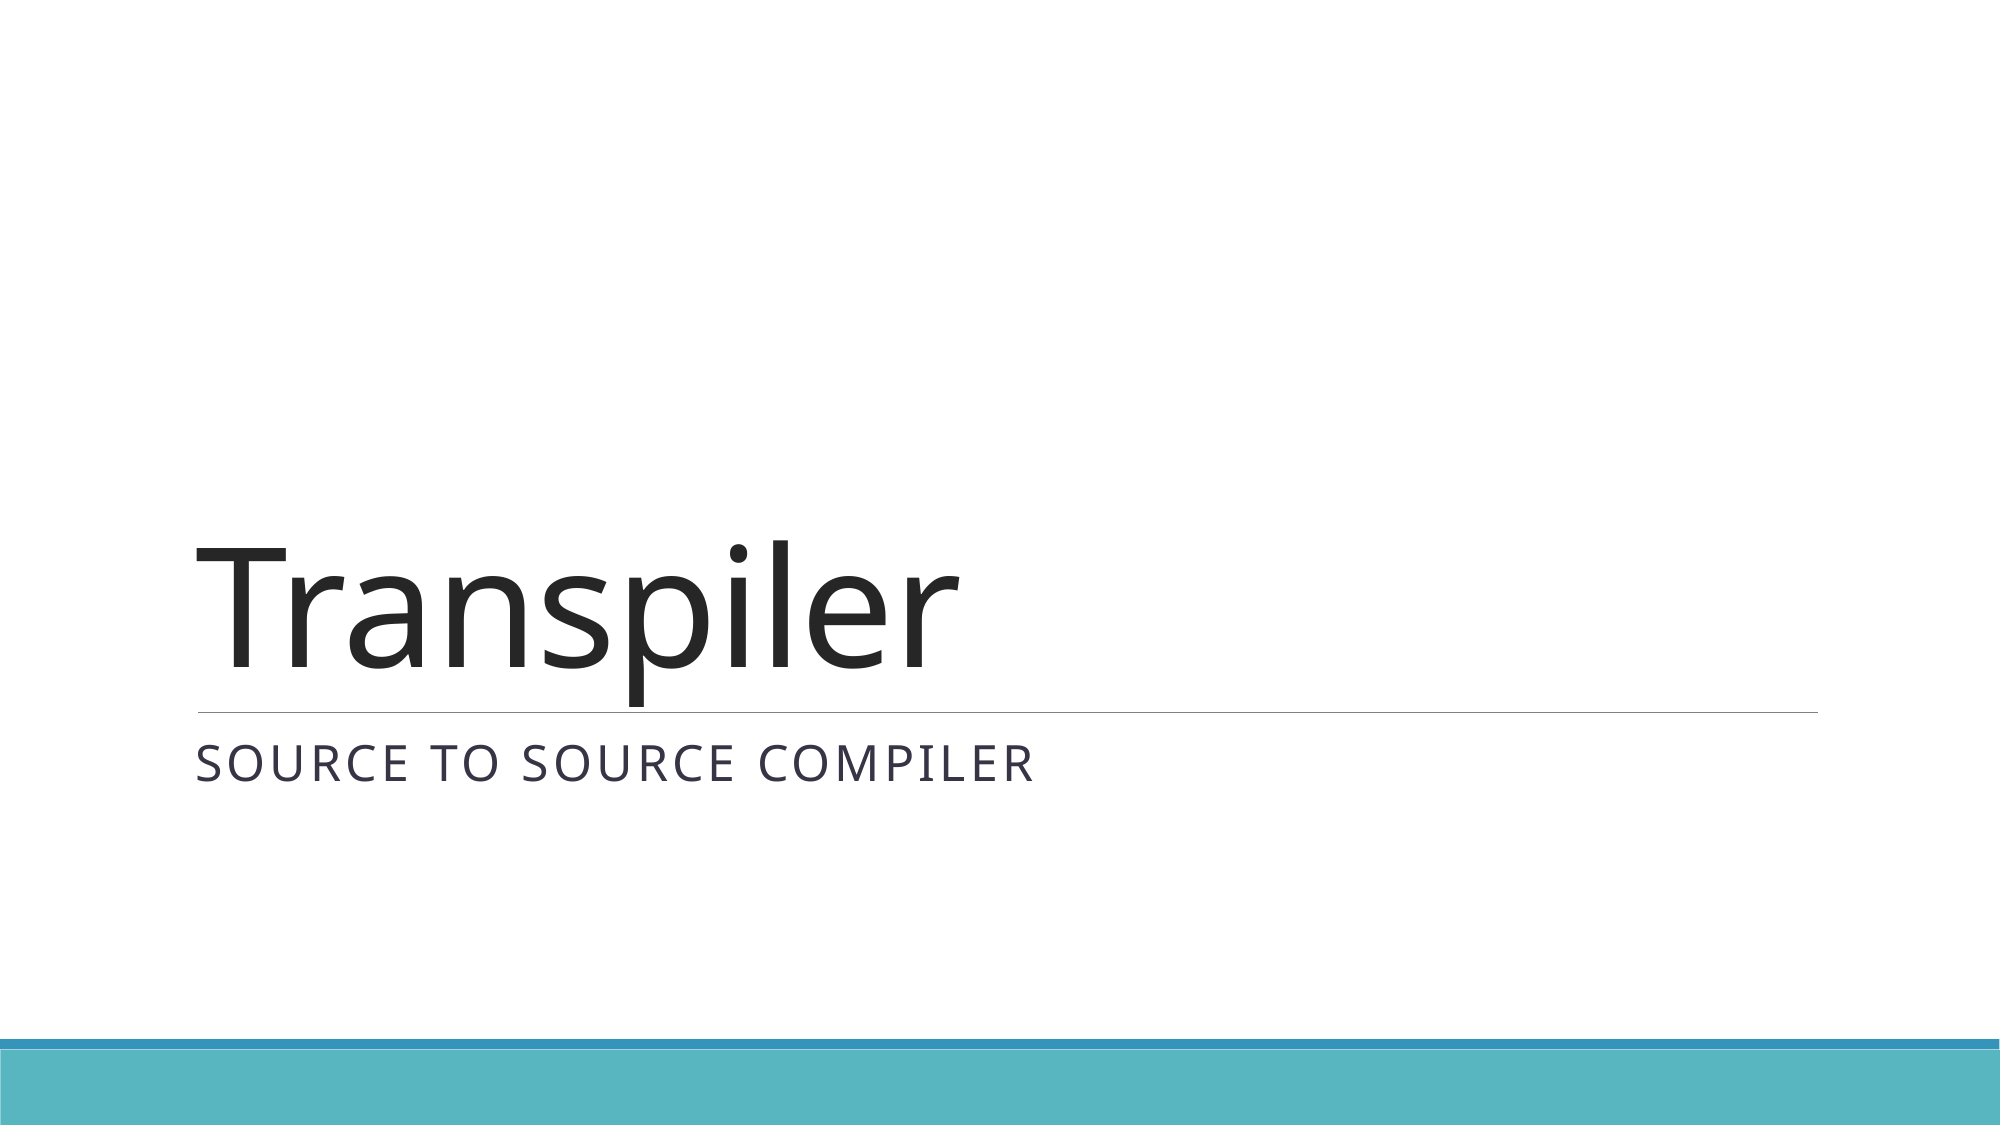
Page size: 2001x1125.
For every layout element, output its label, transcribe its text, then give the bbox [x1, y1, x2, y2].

list Source to source compiler [180, 730, 1830, 918]
title Transpiler [180, 124, 1830, 710]
